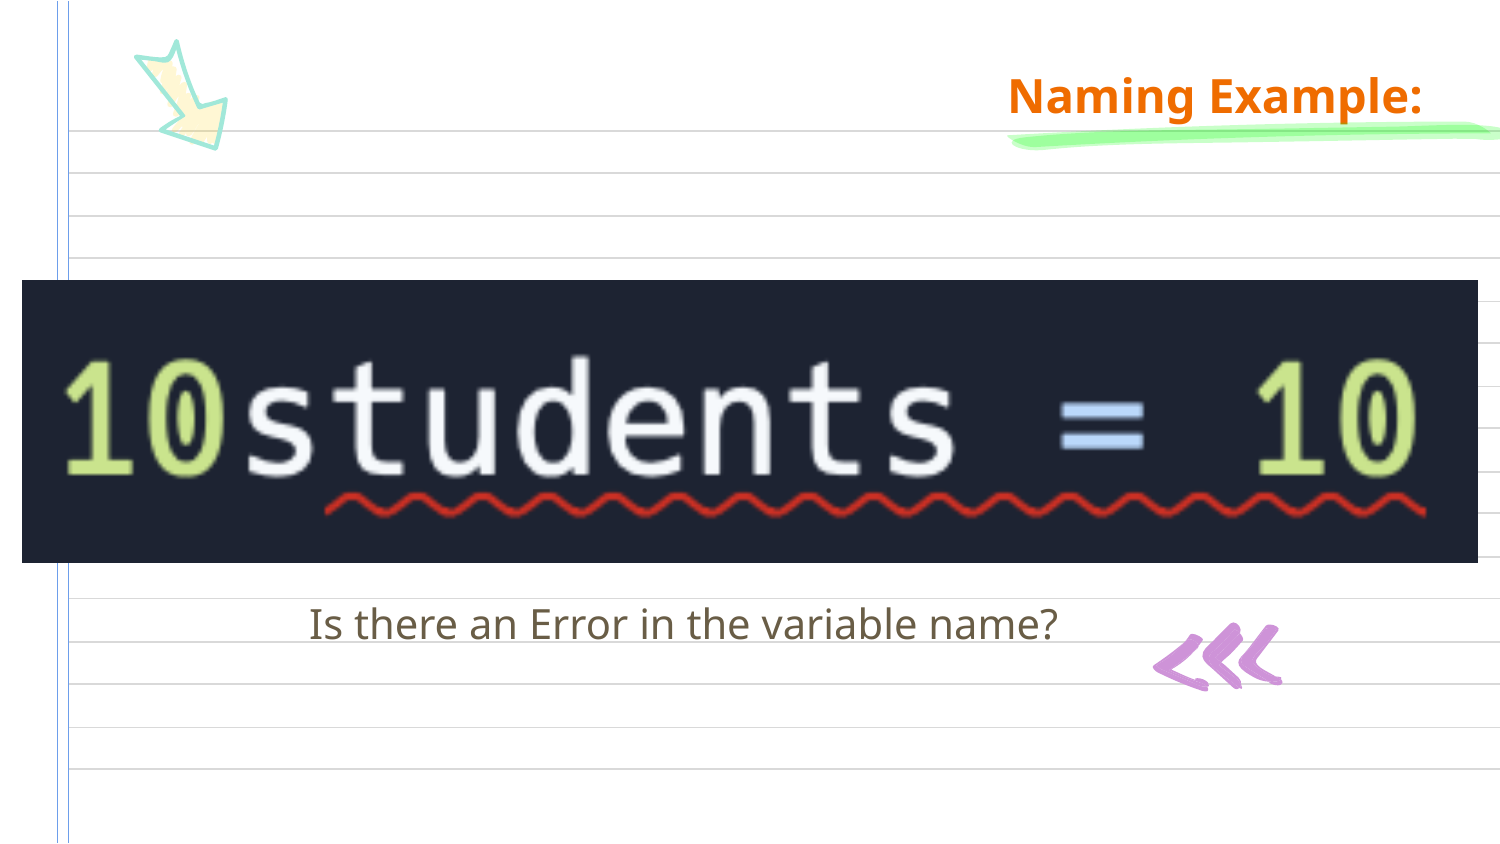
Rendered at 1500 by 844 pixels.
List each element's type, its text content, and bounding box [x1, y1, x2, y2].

picture [21, 280, 1479, 564]
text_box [999, 121, 1500, 151]
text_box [132, 38, 229, 151]
list Is there an Error in the variable name? [294, 575, 1206, 663]
title Naming Example: [739, 51, 1500, 139]
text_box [1150, 621, 1284, 692]
